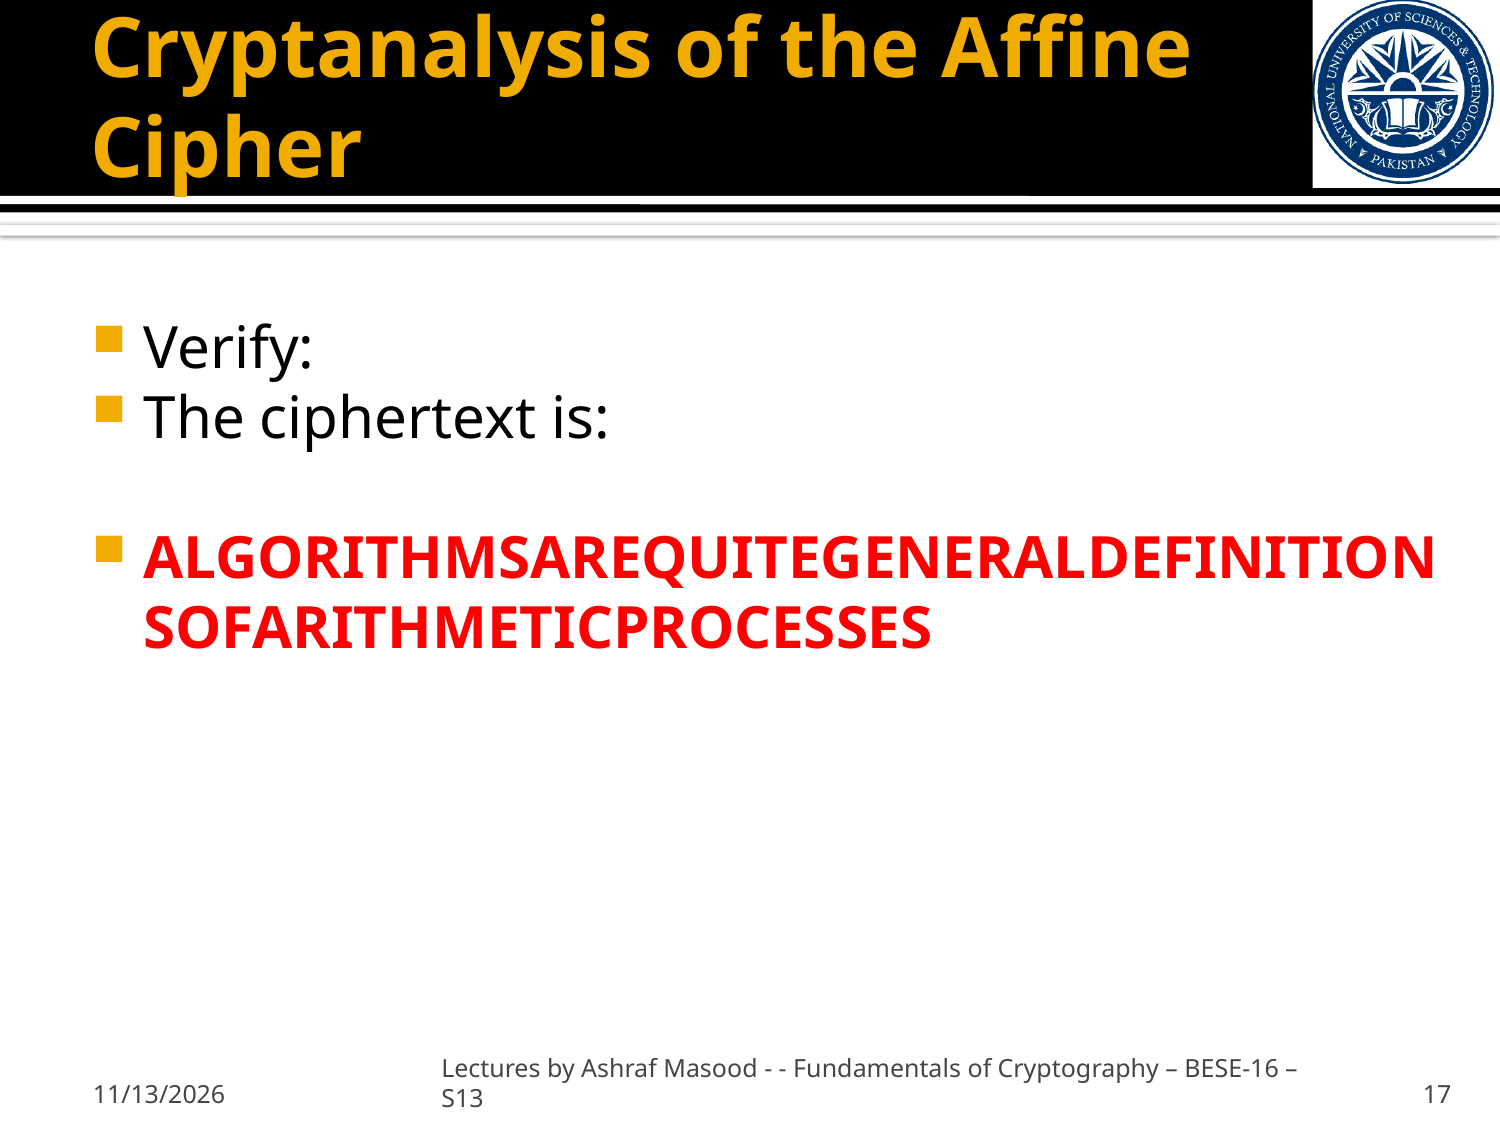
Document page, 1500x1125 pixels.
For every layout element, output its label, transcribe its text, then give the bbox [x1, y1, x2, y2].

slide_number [75, 1067, 425, 1113]
slide_number 17 [1345, 1067, 1467, 1113]
title Cryptanalysis of the Affine Cipher [75, 12, 1313, 175]
footer Lectures by Ashraf Masood - - Fundamentals of Cryptography – BESE-16 –S13 [433, 1067, 1338, 1113]
picture [1312, 0, 1500, 188]
list Verify: The ciphertext is: Algorithmsarequitegeneraldefinitionsofarithmeticprocesses [62, 224, 1463, 1063]
